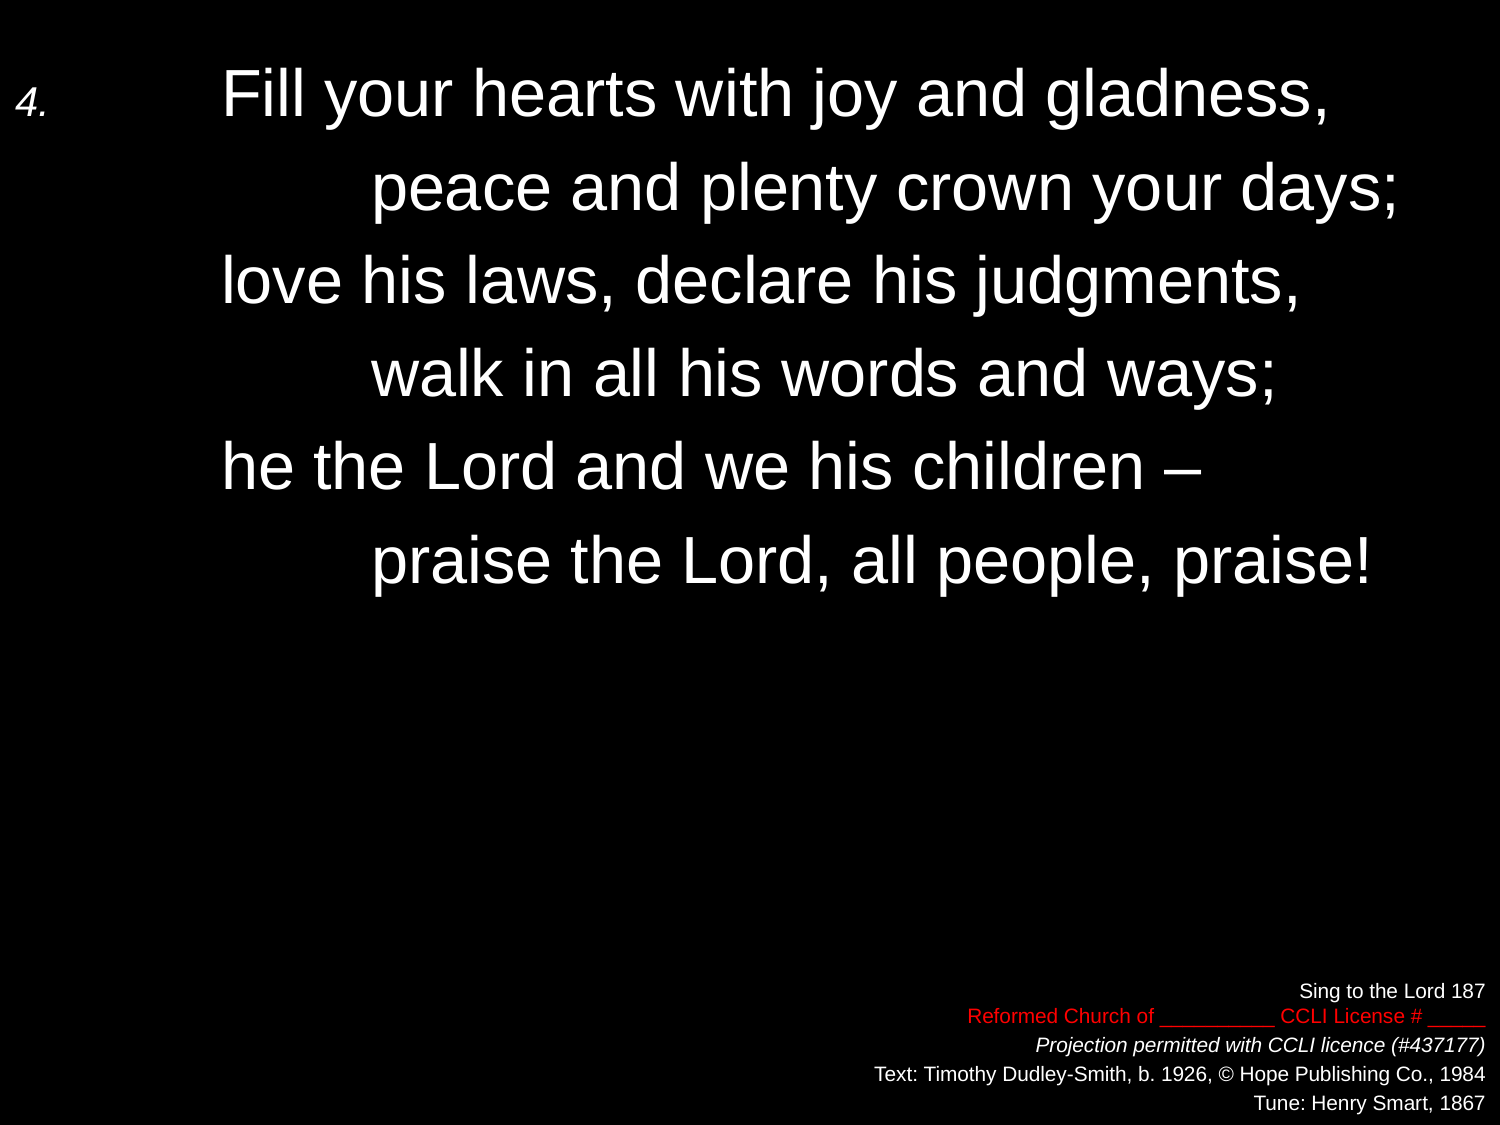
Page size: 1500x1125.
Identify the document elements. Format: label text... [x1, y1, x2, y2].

text_box Sing to the Lord 187 Reformed Church of __________ CCLI License # _____ Projection permitted with CCLI licence (#437177) Text: Timothy Dudley-Smith, b. 1926, © Hope Publishing Co., 1984 Tune: Henry Smart, 1867 [0, 970, 1500, 1123]
list 4. Fill your hearts with joy and gladness, peace and plenty crown your days; love his laws, declare his judgments, walk in all his words and ways; he the Lord and we his children – praise the Lord, all people, praise! [0, 42, 1500, 970]
